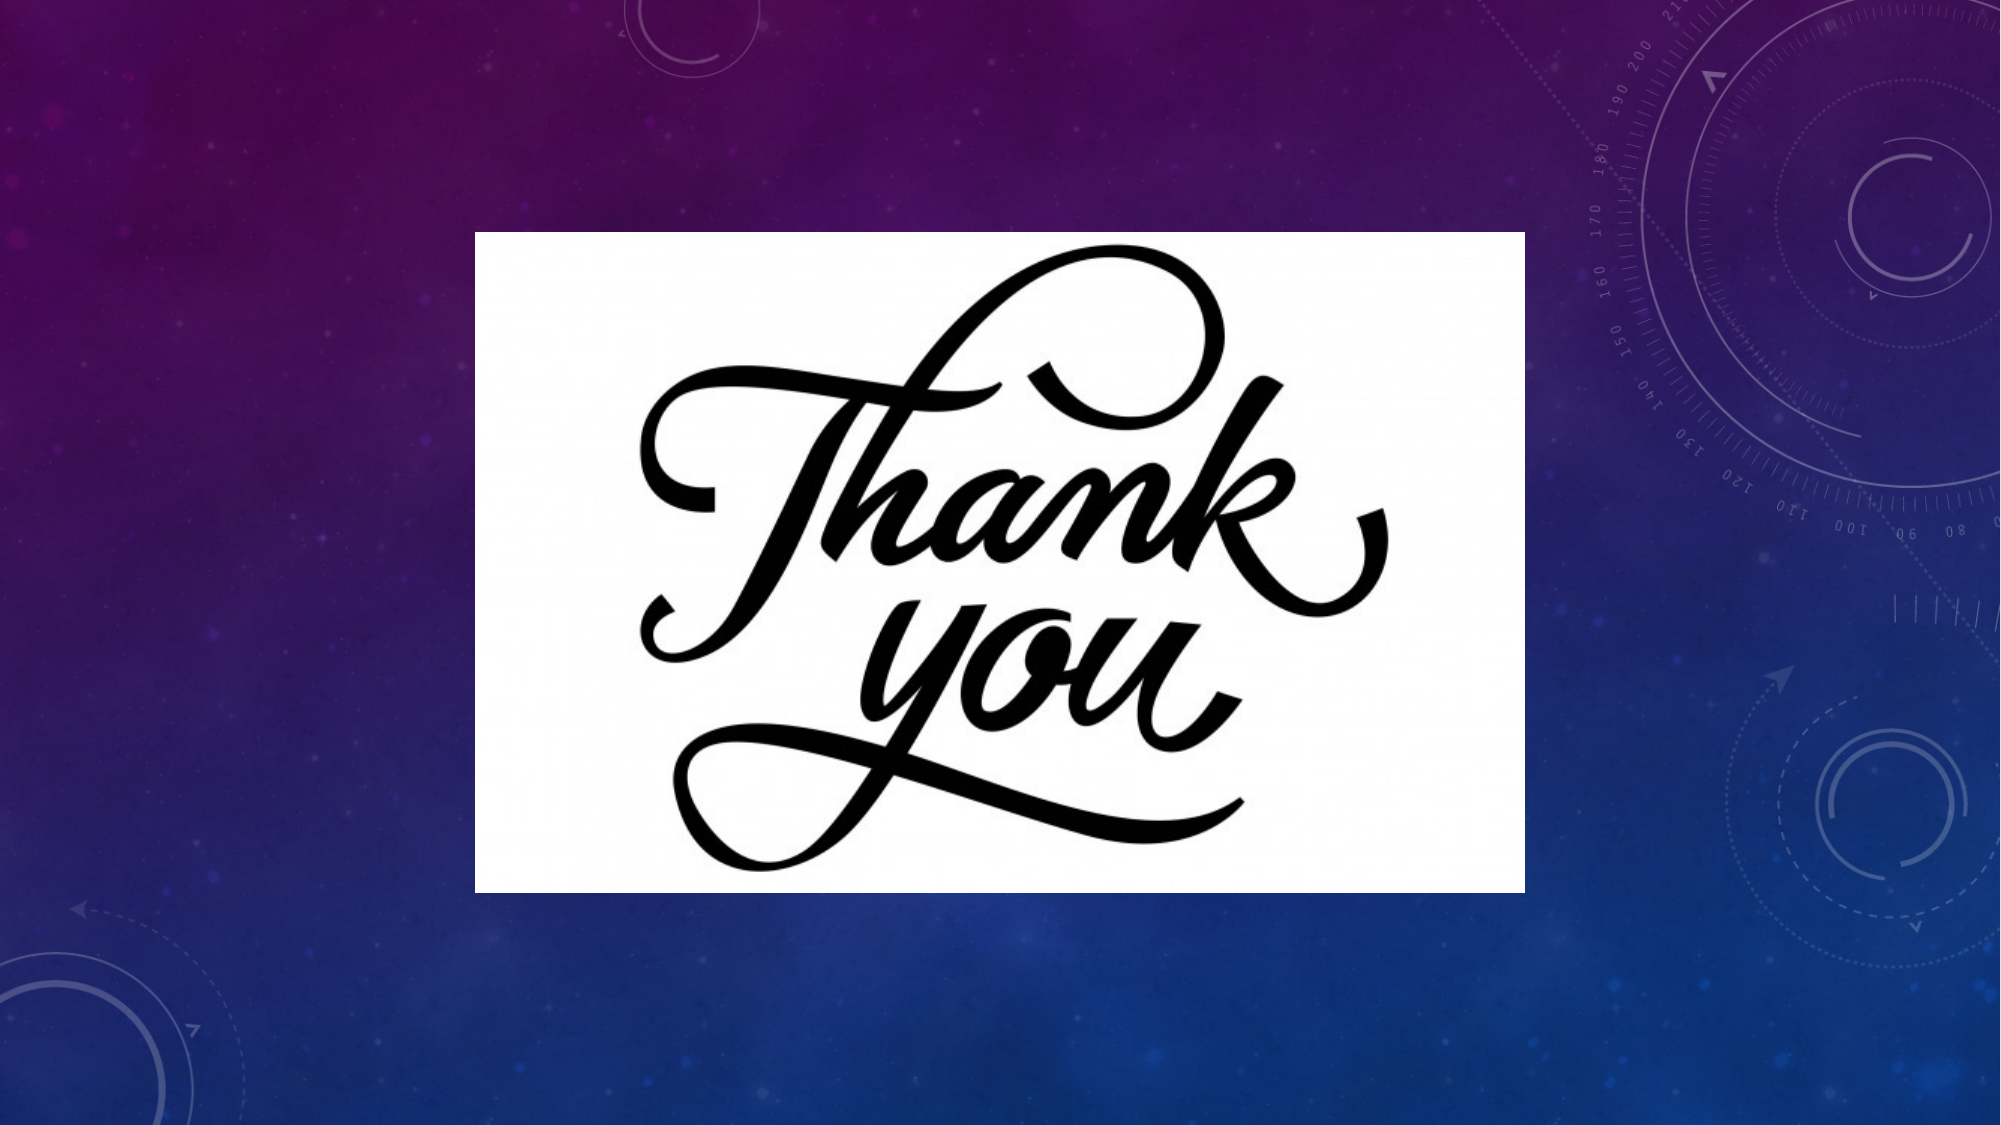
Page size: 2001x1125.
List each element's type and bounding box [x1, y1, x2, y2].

picture [0, 0, 2001, 1125]
list [475, 232, 1525, 893]
